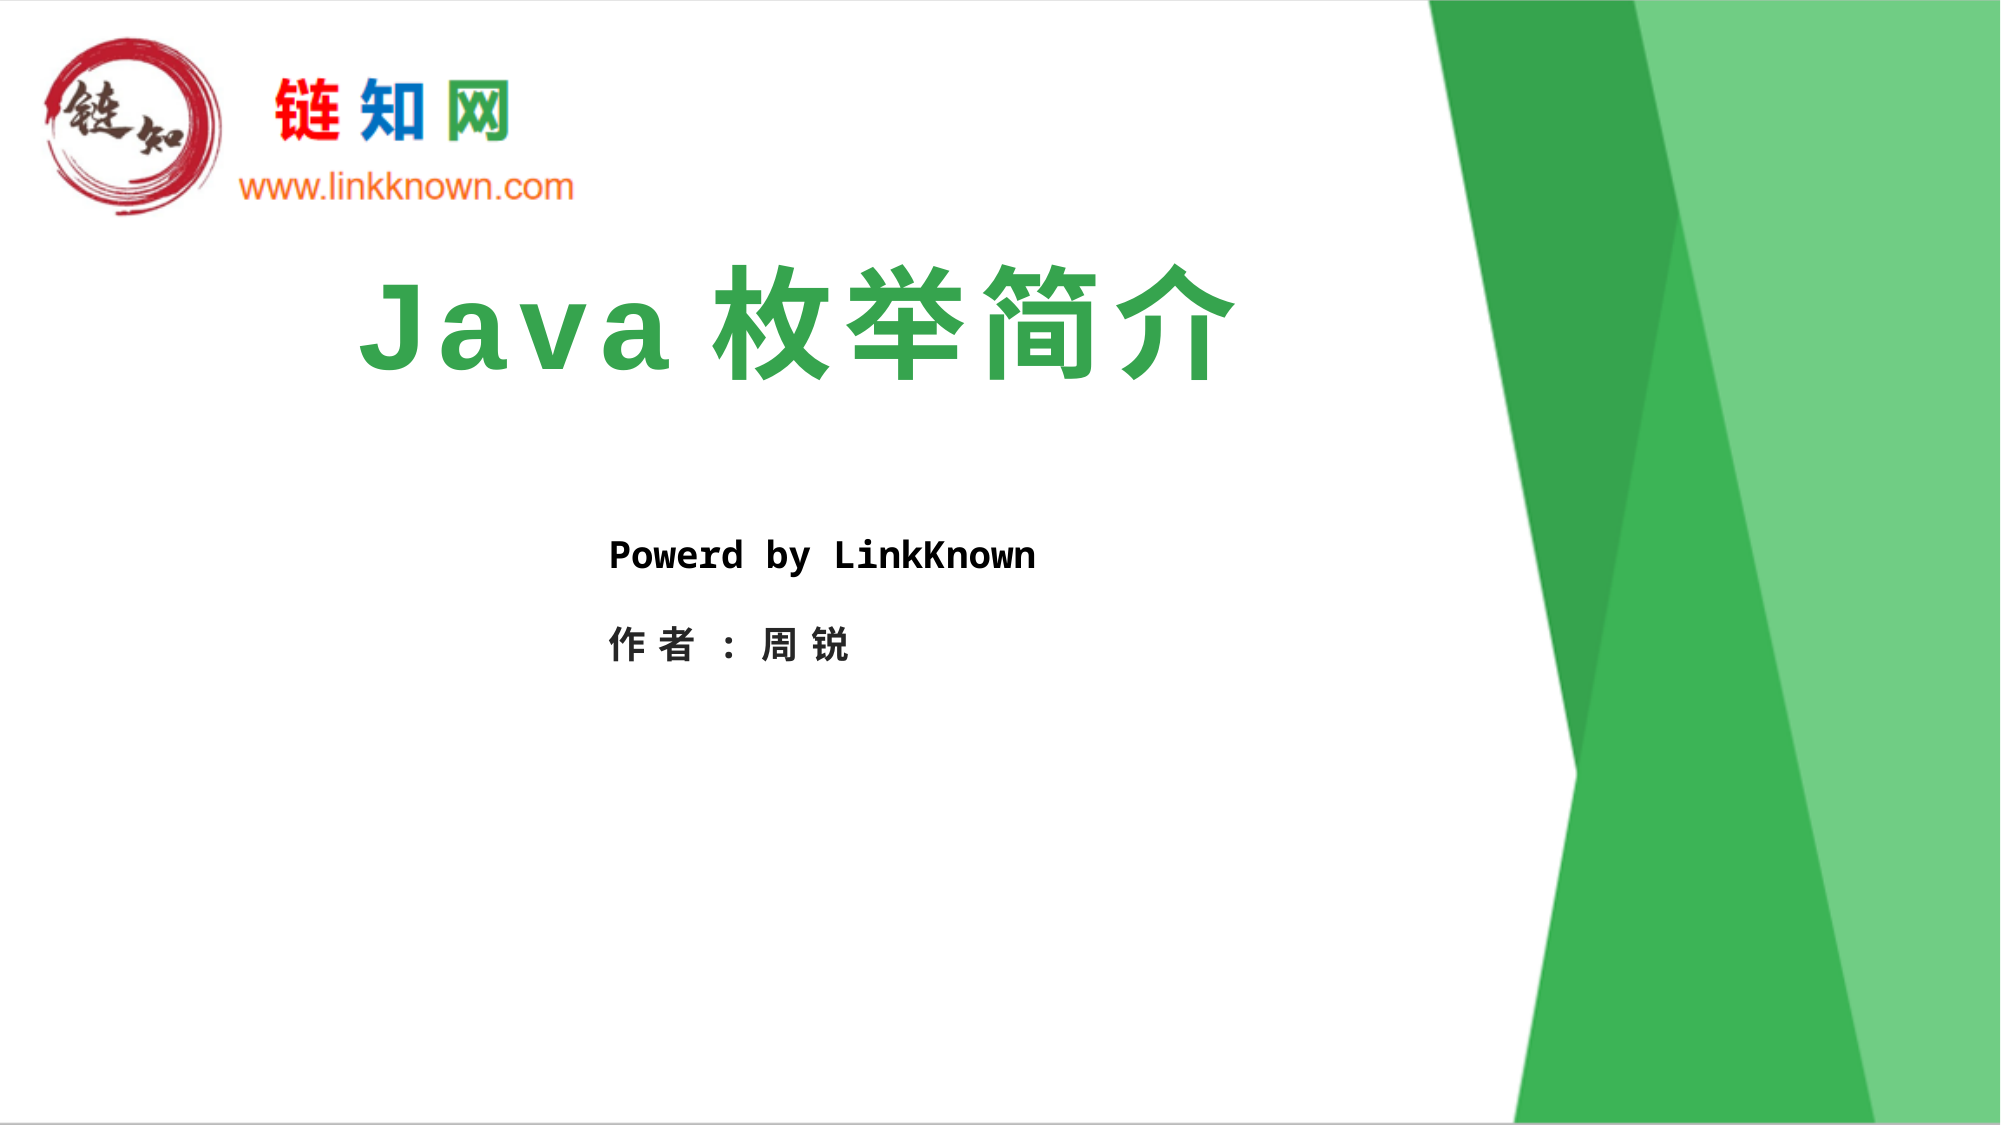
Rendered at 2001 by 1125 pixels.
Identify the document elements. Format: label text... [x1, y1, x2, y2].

picture [0, 0, 2001, 1125]
text_box Powerd by LinkKnown 作者:周锐 [593, 523, 1090, 673]
title Java枚举简介 [157, 240, 1434, 401]
